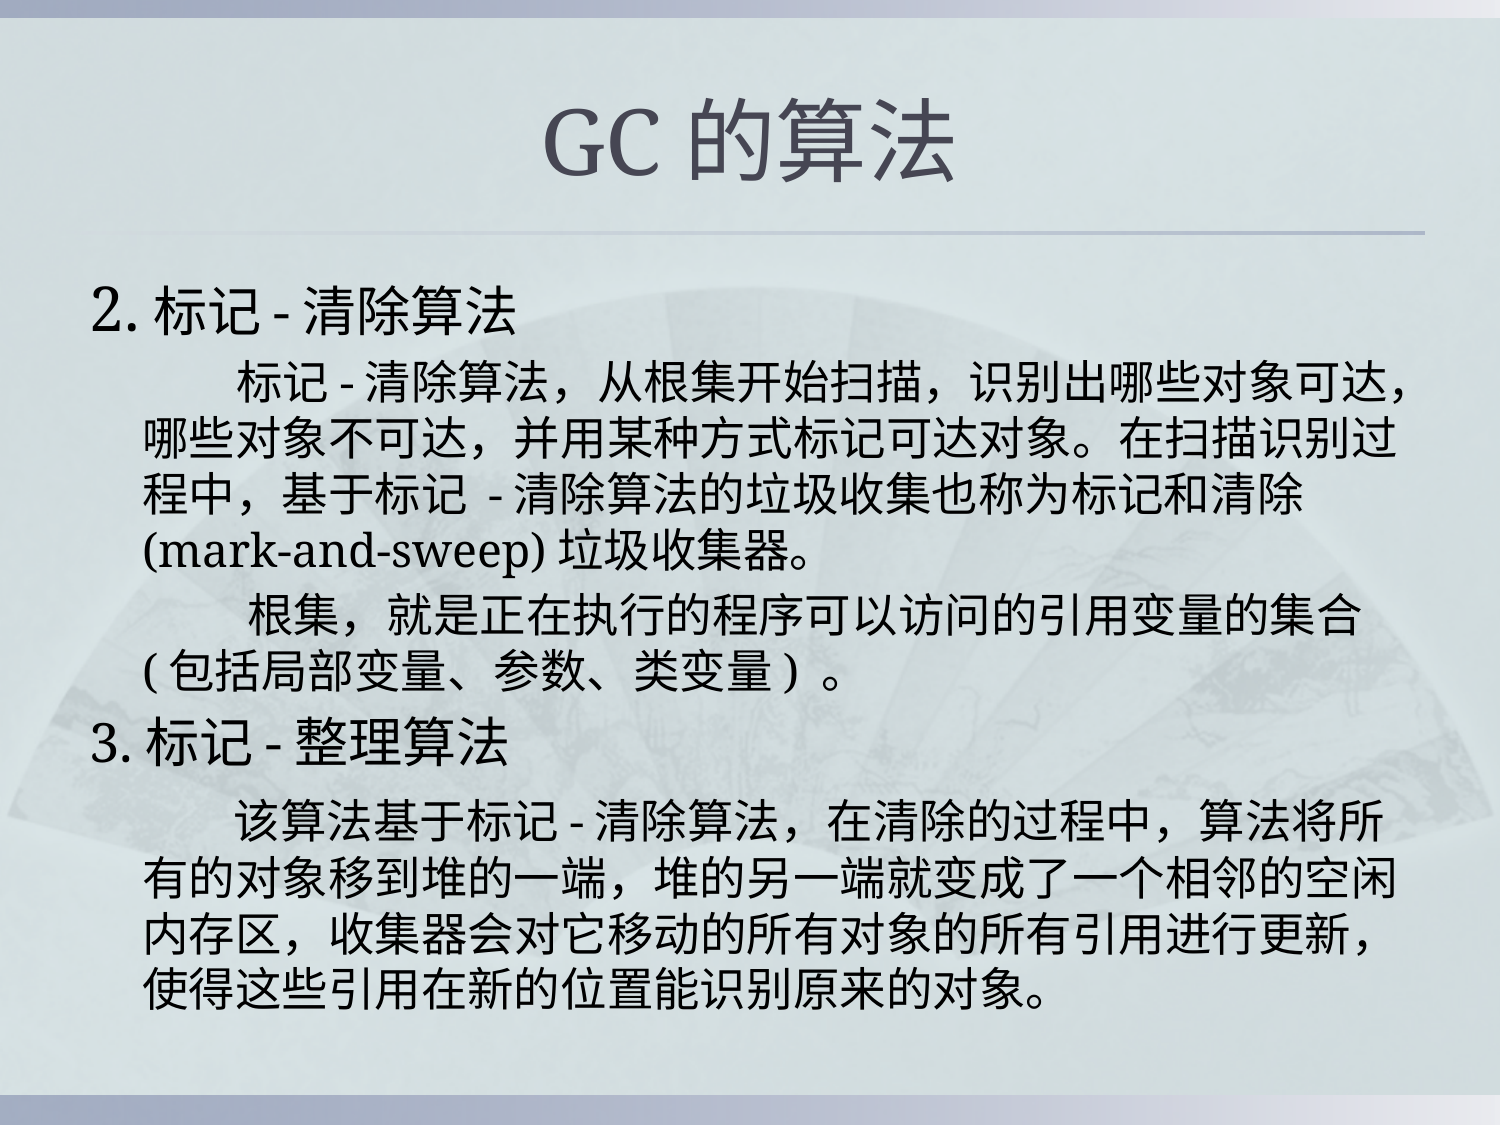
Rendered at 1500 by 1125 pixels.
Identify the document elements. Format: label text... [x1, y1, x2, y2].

list 2.标记-清除算法 标记-清除算法，从根集开始扫描，识别出哪些对象可达，哪些对象不可达，并用某种方式标记可达对象。在扫描识别过程中，基于标记 -清除算法的垃圾收集也称为标记和清除 (mark-and-sweep)垃圾收集器。 根集，就是正在执行的程序可以访问的引用变量的集合(包括局部变量、参数、类变量) 。 3.标记-整理算法 该算法基于标记-清除算法，在清除的过程中，算法将所有的对象移到堆的一端，堆的另一端就变成了一个相邻的空闲内存区，收集器会对它移动的所有对象的所有引用进行更新，使得这些引用在新的位置能识别原来的对象。 [75, 262, 1425, 1032]
title GC的算法 [75, 45, 1425, 233]
